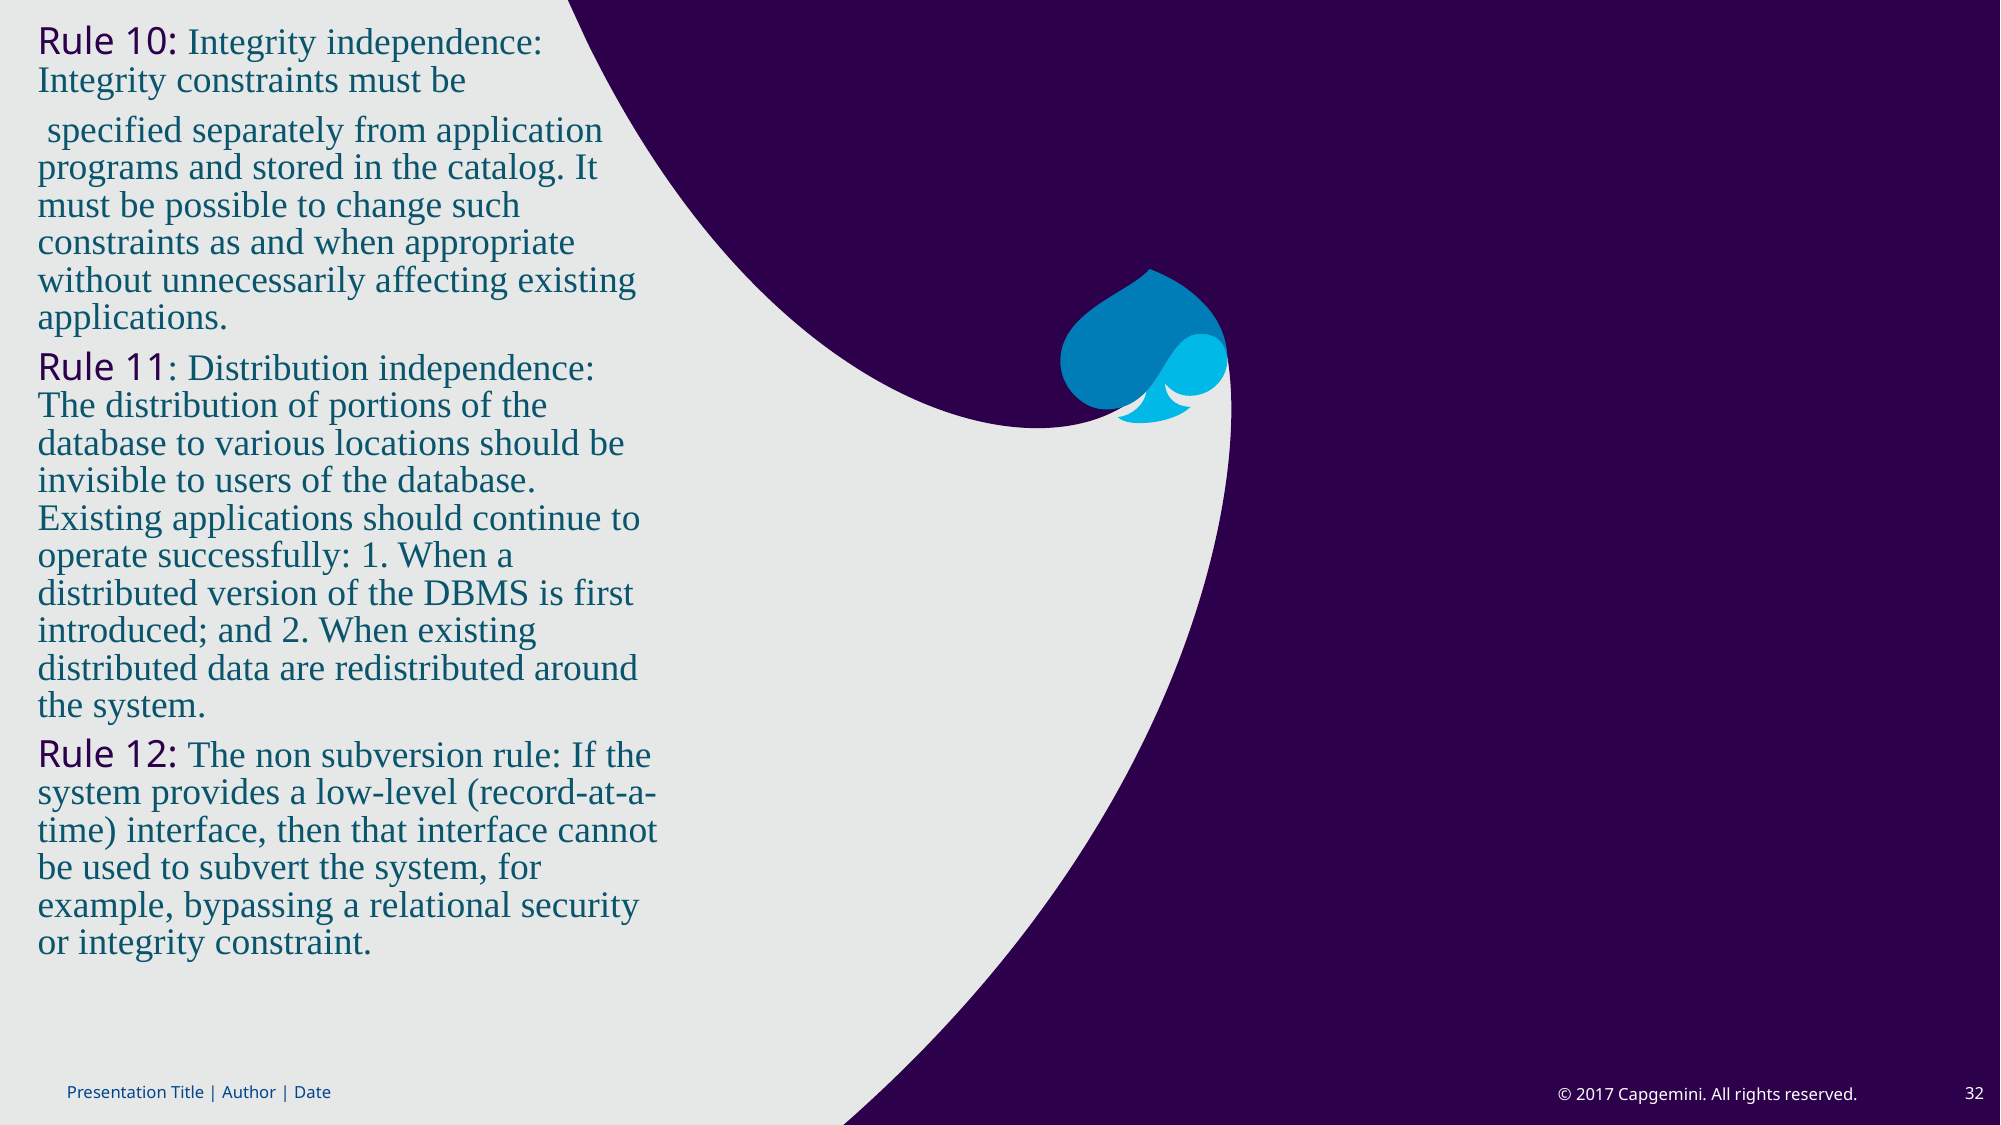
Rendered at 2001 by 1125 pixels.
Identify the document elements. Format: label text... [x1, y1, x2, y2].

list Rule 10: Integrity independence: Integrity constraints must be specified separately from application programs and stored in the catalog. It must be possible to change such constraints as and when appropriate without unnecessarily affecting existing applications. Rule 11: Distribution independence: The distribution of portions of the database to various locations should be invisible to users of the database. Existing applications should continue to operate successfully: 1. When a distributed version of the DBMS is first introduced; and 2. When existing distributed data are redistributed around the system. Rule 12: The non subversion rule: If the system provides a low-level (record-at-a-time) interface, then that interface cannot be used to subvert the system, for example, bypassing a relational security or integrity constraint. [37, 24, 661, 1063]
